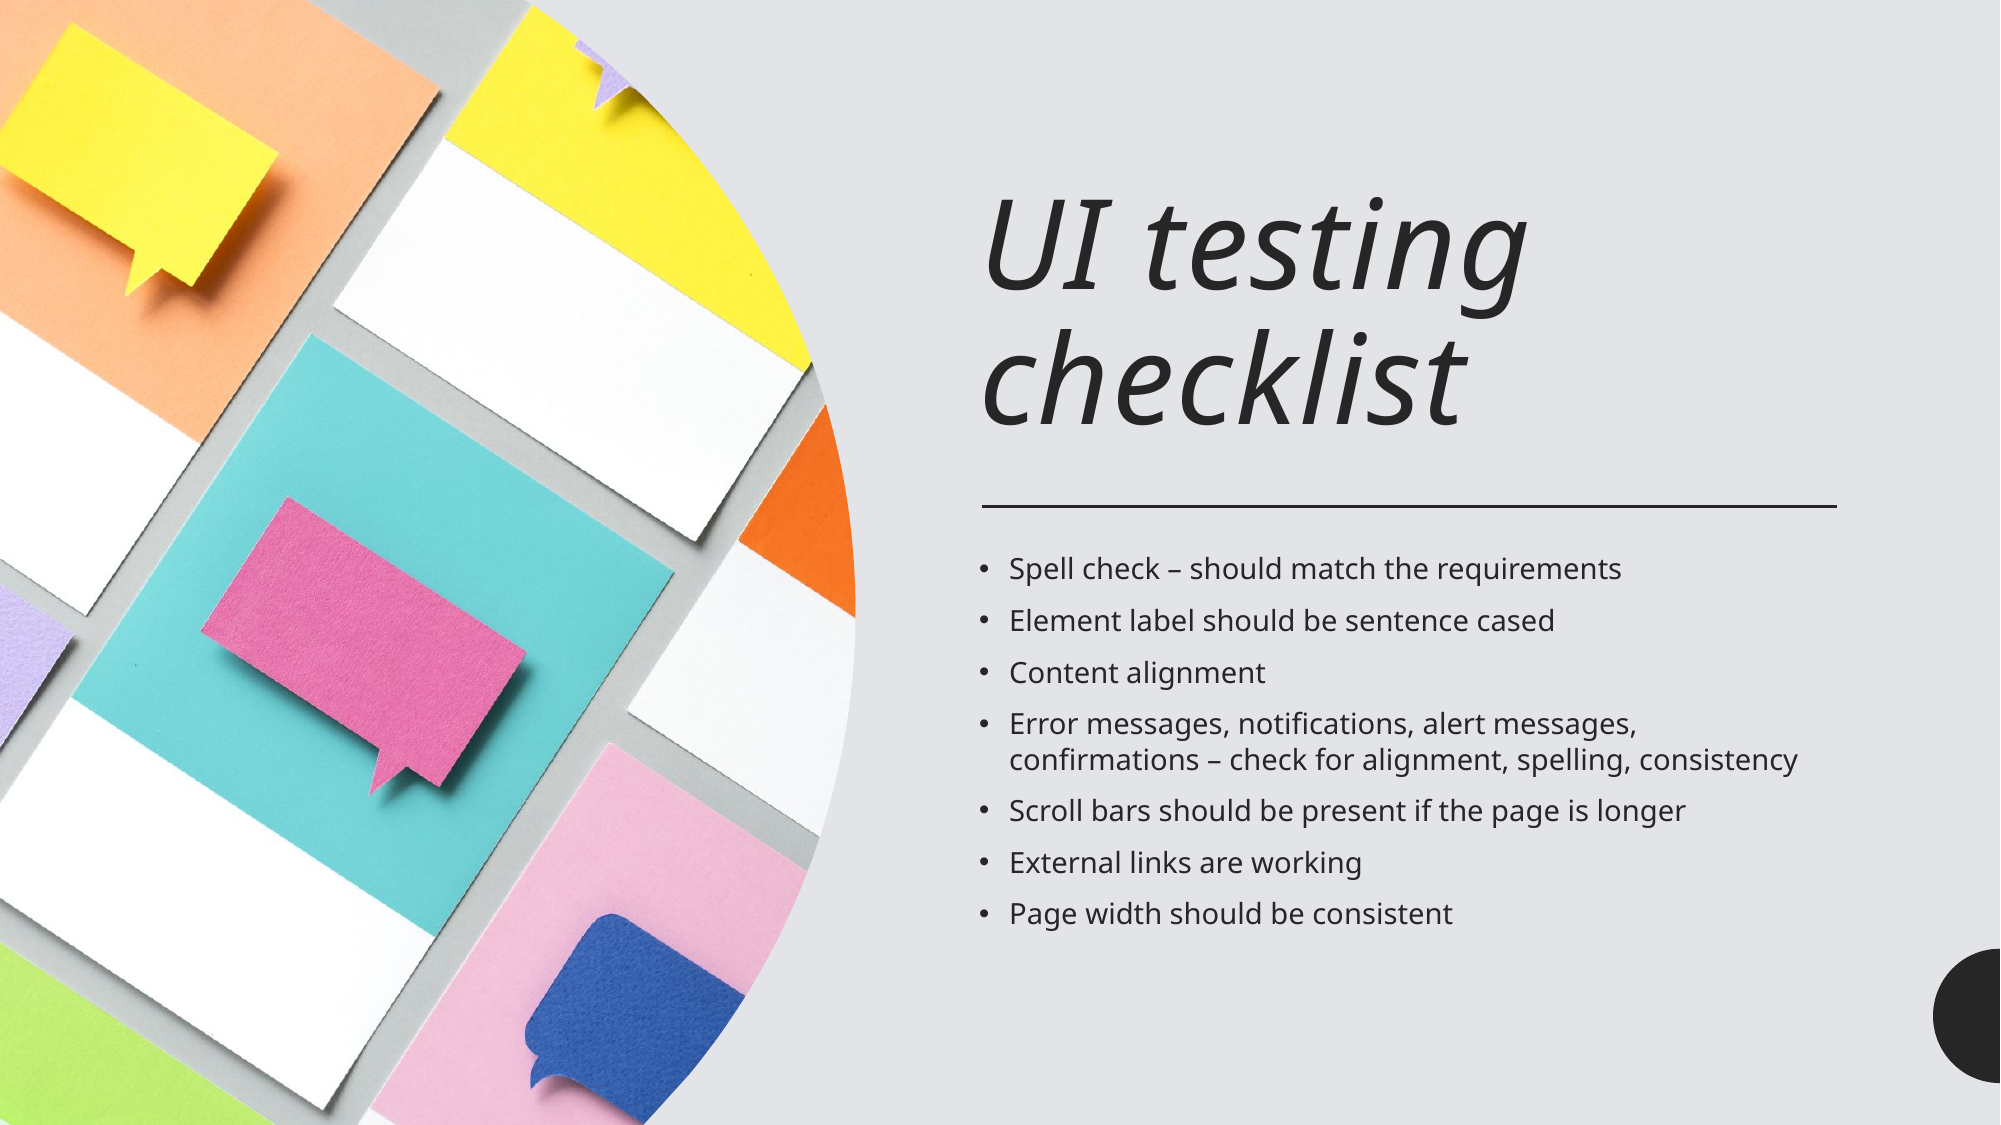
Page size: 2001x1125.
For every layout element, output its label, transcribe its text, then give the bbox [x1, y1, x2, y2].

title UI testing checklist [964, 174, 1836, 471]
text_box [856, 0, 2000, 1125]
text_box [1933, 948, 2000, 1084]
picture [0, 0, 856, 1125]
list Spell check – should match the requirements Element label should be sentence cased Content alignment Error messages, notifications, alert messages, confirmations – check for alignment, spelling, consistency Scroll bars should be present if the page is longer External links are working Page width should be consistent [964, 542, 1836, 951]
